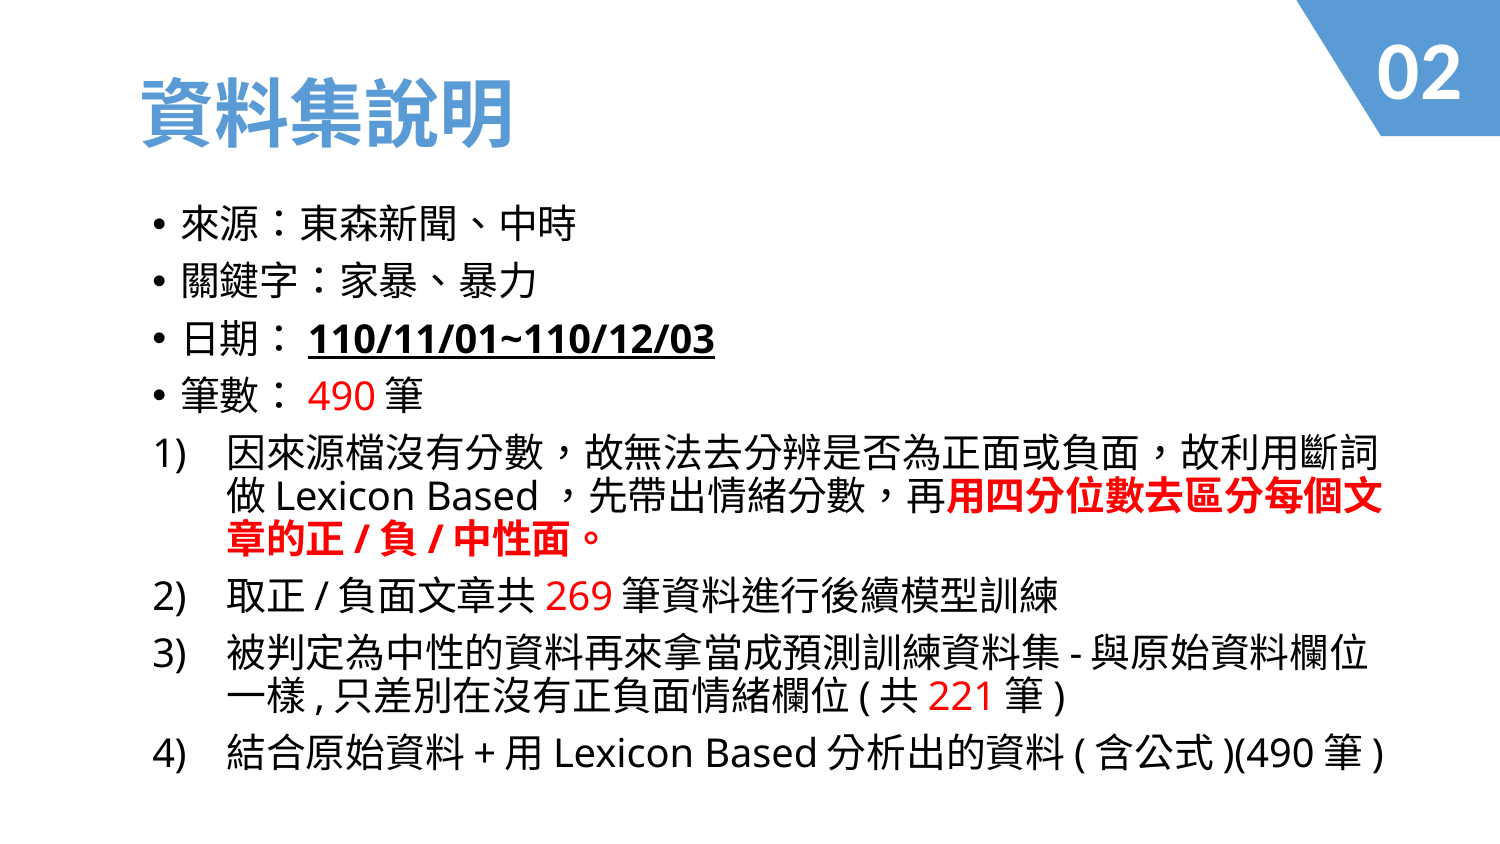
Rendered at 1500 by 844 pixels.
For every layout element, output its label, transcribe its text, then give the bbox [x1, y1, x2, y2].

text_box 02 [1363, 9, 1478, 125]
list 來源：東森新聞、中時 關鍵字：家暴、暴力 日期：110/11/01~110/12/03 筆數：490筆 因來源檔沒有分數，故無法去分辨是否為正面或負面，故利用斷詞做Lexicon Based，先帶出情緒分數，再用四分位數去區分每個文章的正/負/中性面。 取正/負面文章共269筆資料進行後續模型訓練 被判定為中性的資料再來拿當成預測訓練資料集-與原始資料欄位一樣,只差別在沒有正負面情緒欄位(共221筆) 結合原始資料+用Lexicon Based分析出的資料(含公式)(490筆) [137, 196, 1413, 797]
text_box 資料集說明 [125, 59, 830, 165]
text_box [1295, 0, 1500, 138]
